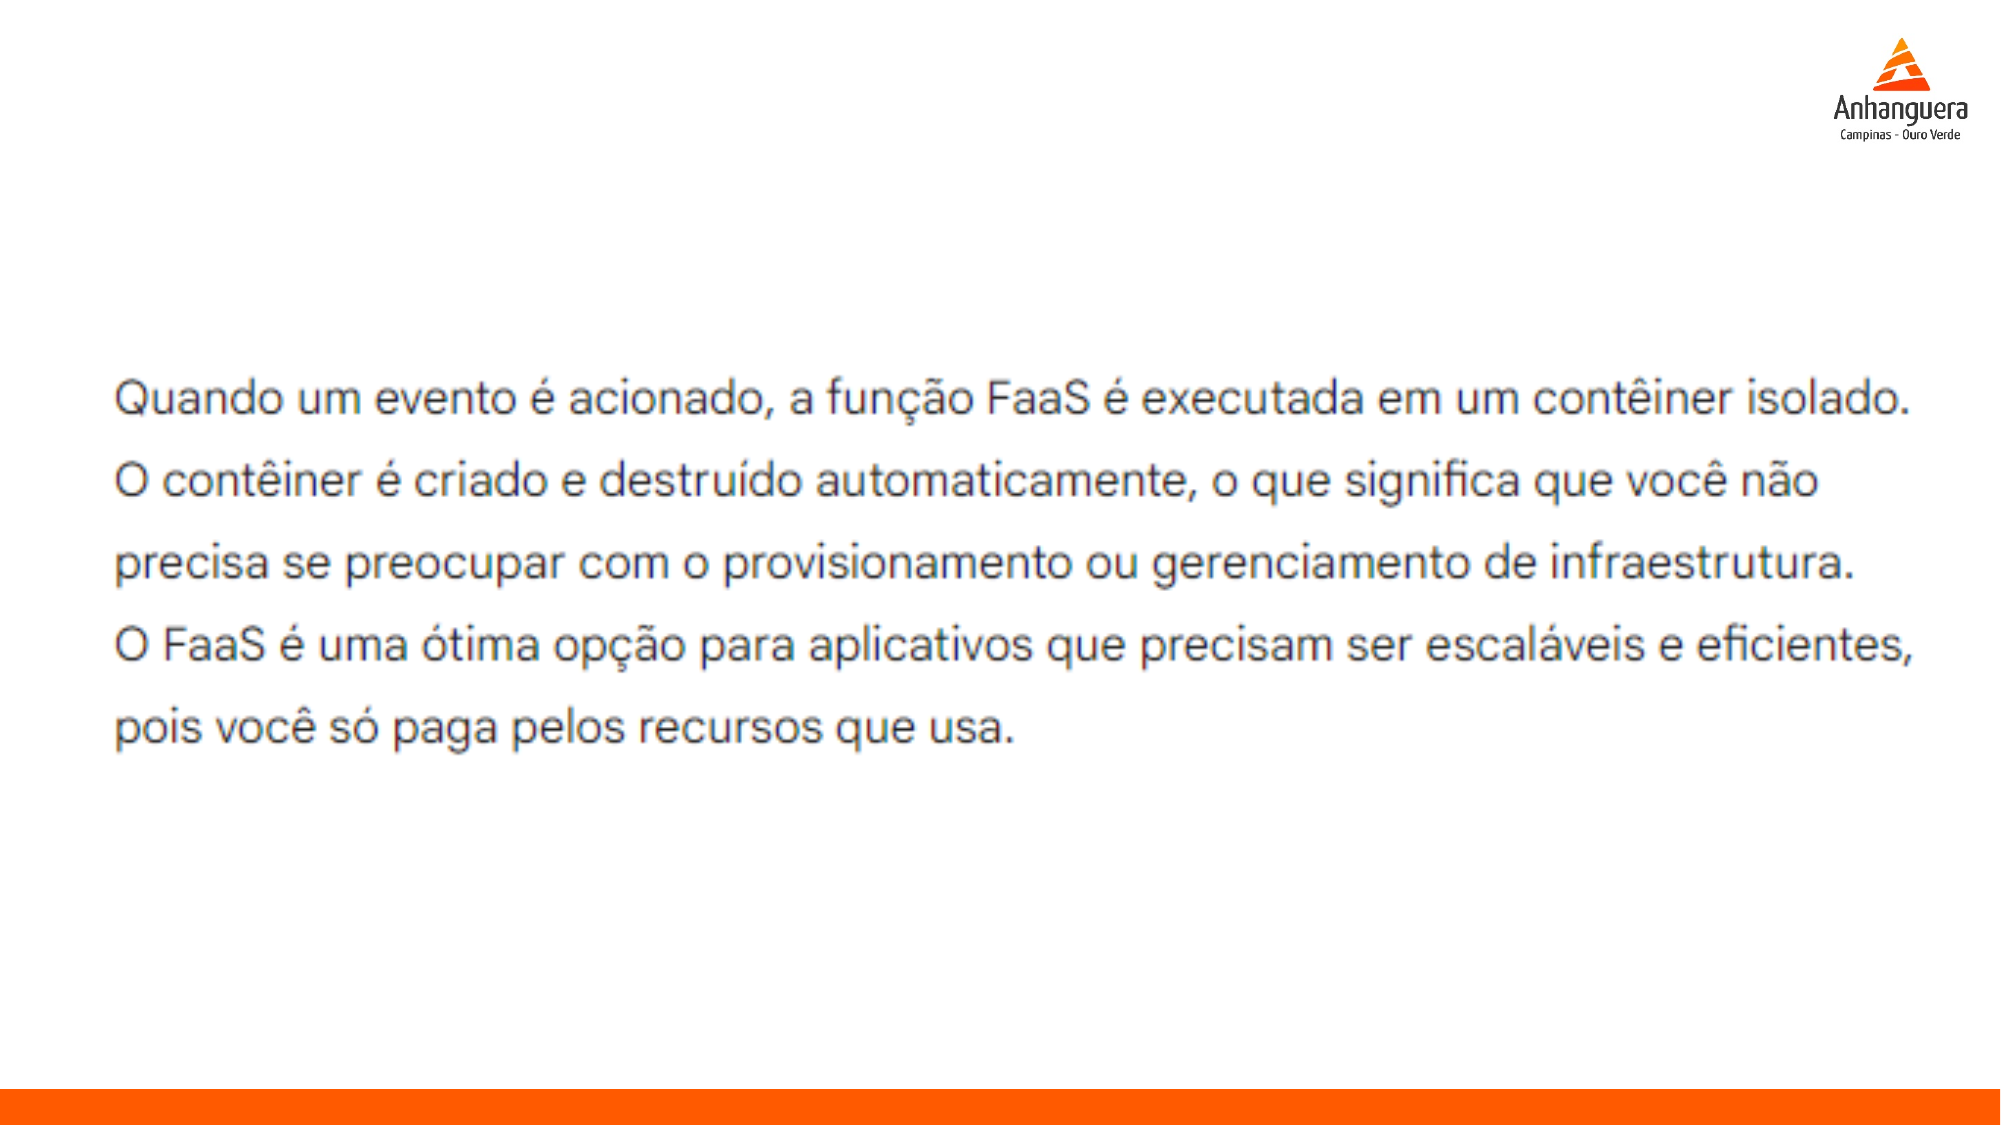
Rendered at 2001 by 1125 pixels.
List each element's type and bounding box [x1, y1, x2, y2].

picture [1826, 22, 1974, 170]
picture [103, 359, 1932, 774]
